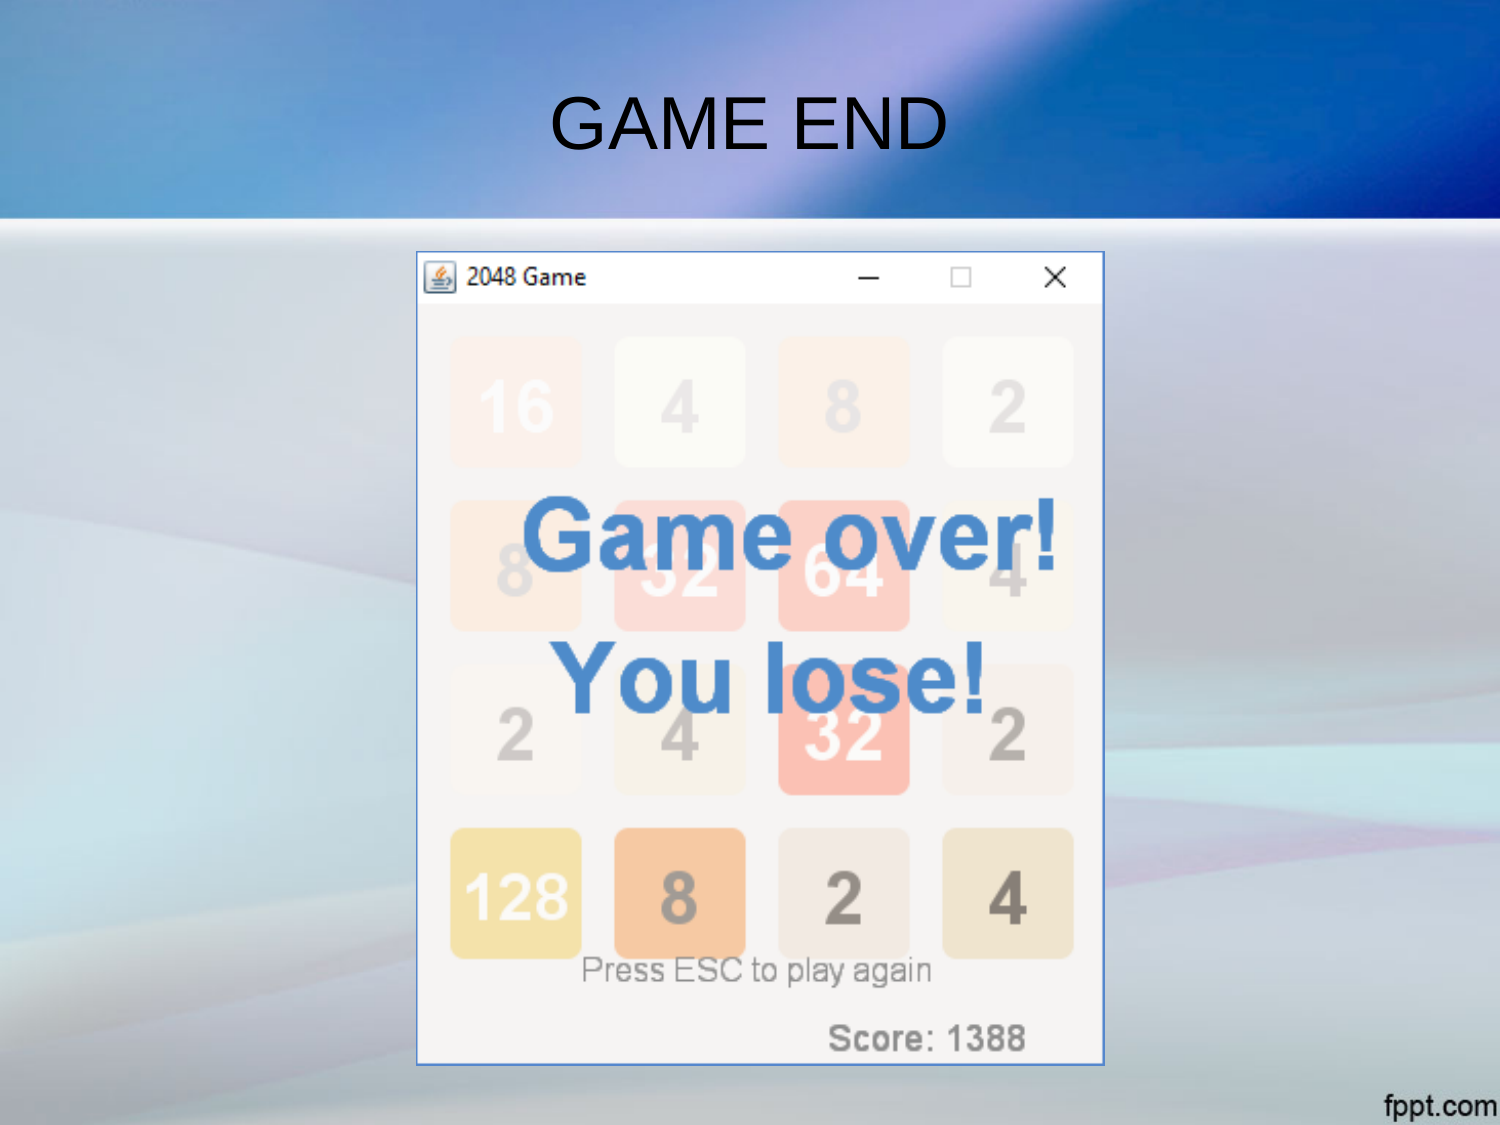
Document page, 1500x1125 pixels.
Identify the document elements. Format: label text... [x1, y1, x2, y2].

picture [0, 0, 1500, 1125]
text_box GAME END [76, 30, 1424, 208]
